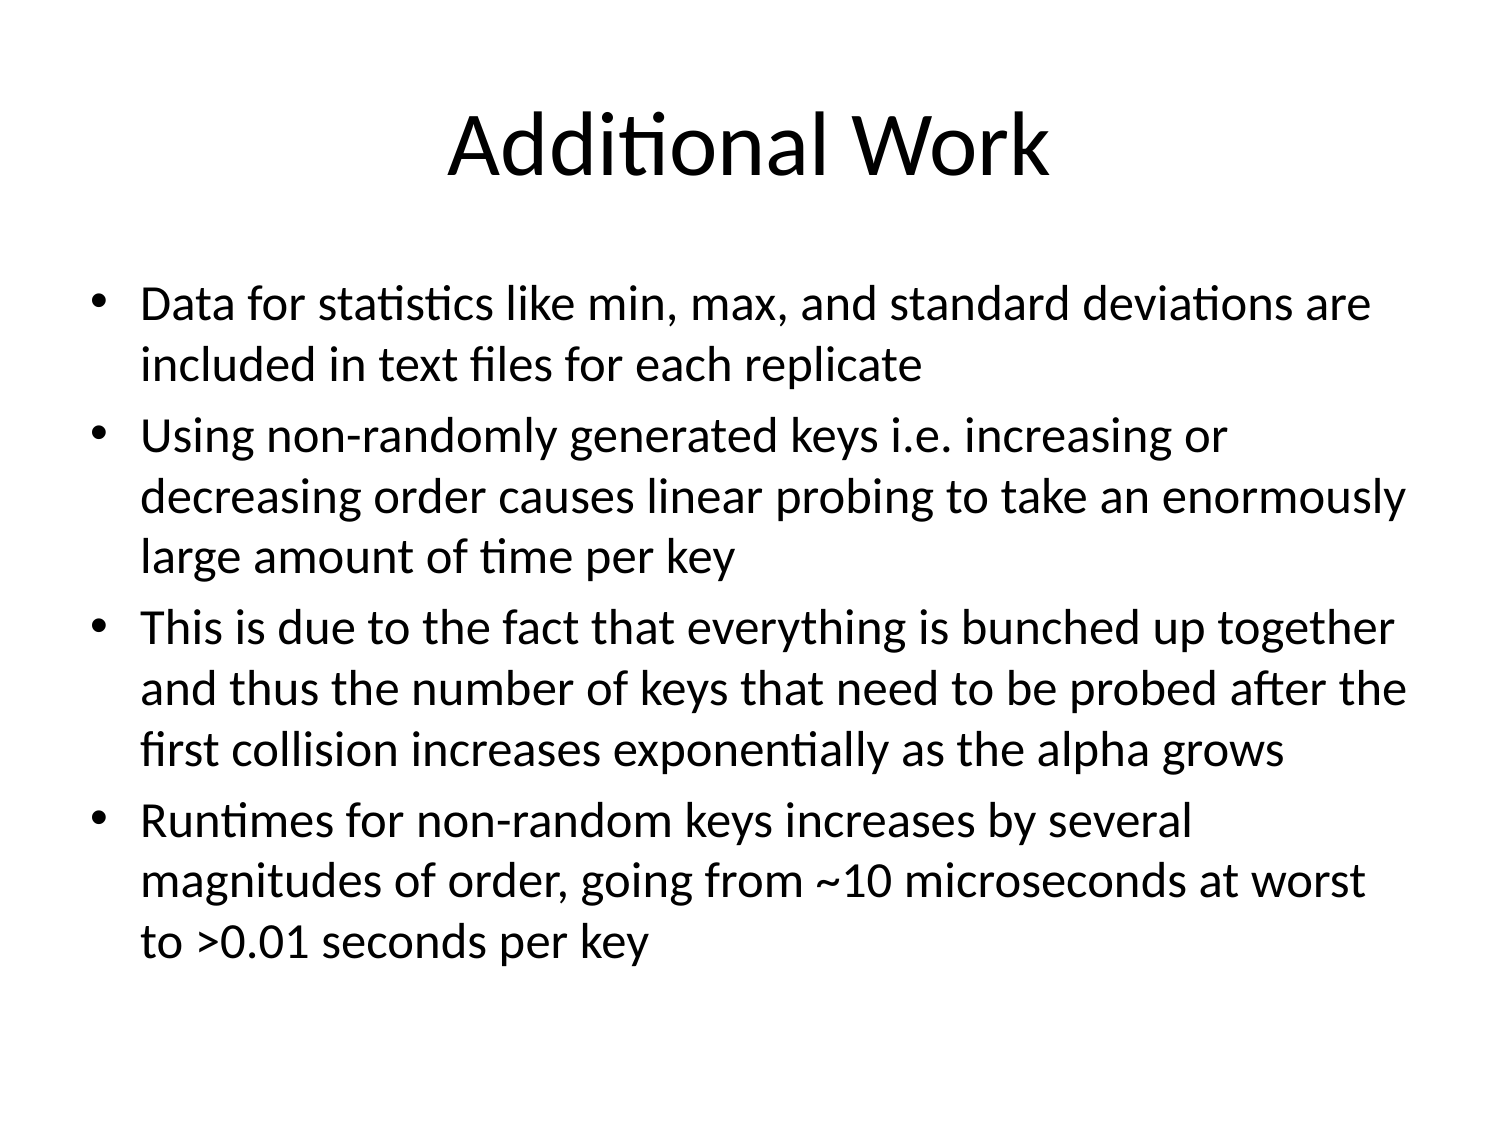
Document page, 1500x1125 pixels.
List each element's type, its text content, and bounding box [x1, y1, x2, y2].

list Data for statistics like min, max, and standard deviations are included in text files for each replicate Using non-randomly generated keys i.e. increasing or decreasing order causes linear probing to take an enormously large amount of time per key This is due to the fact that everything is bunched up together and thus the number of keys that need to be probed after the first collision increases exponentially as the alpha grows Runtimes for non-random keys increases by several magnitudes of order, going from ~10 microseconds at worst to >0.01 seconds per key [75, 262, 1425, 1005]
title Additional Work [75, 45, 1425, 233]
